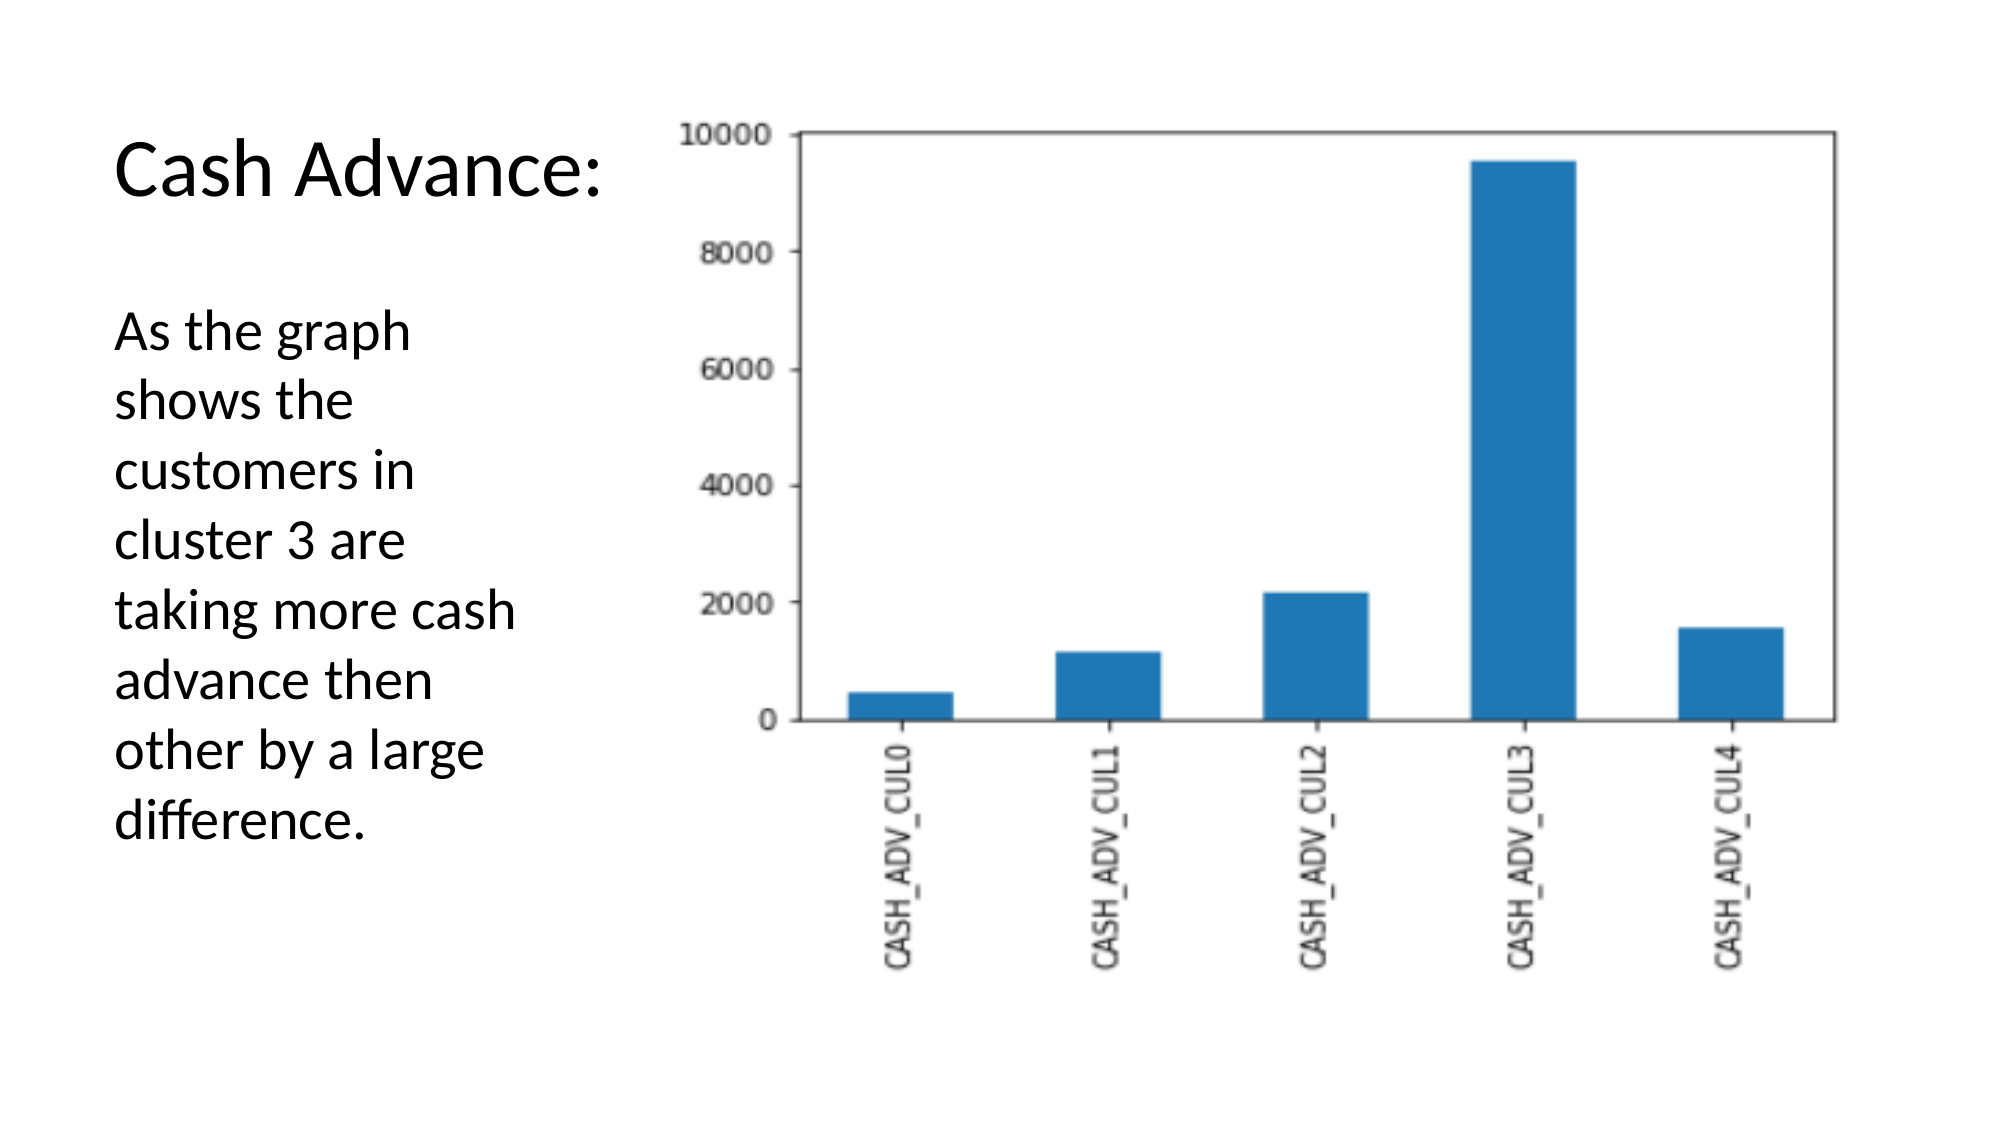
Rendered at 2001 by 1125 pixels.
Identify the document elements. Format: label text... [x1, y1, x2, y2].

text_box Cash Advance: [99, 105, 632, 220]
picture [632, 105, 1900, 1023]
text_box As the graph shows the customers in cluster 3 are taking more cash advance then other by a large difference. [99, 284, 564, 859]
